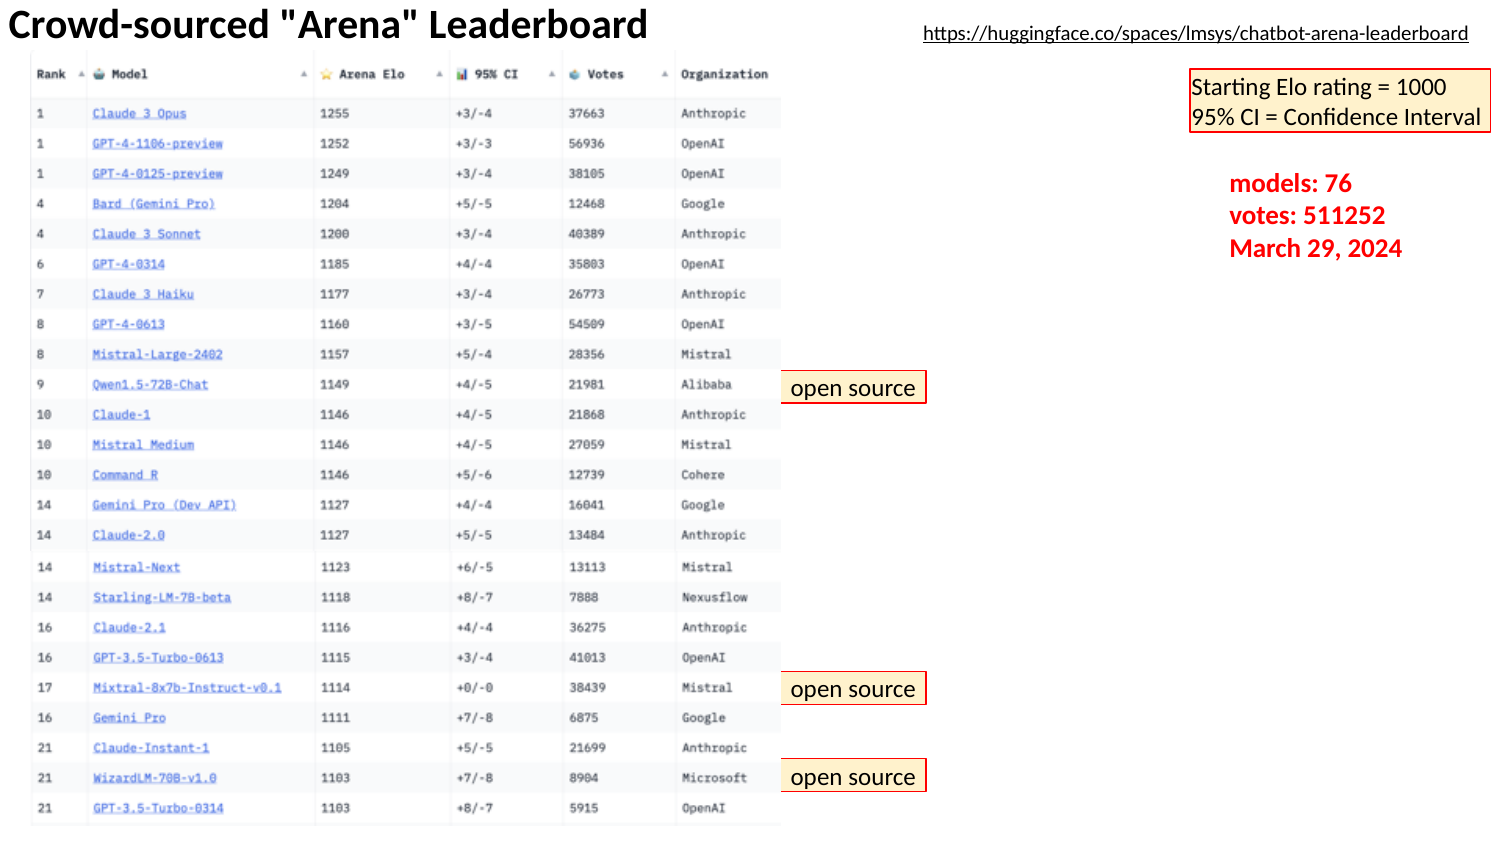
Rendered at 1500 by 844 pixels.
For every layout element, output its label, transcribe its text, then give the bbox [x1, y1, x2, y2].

text_box open source [785, 671, 927, 705]
text_box models: 76 votes: 511252 March 29, 2024 [1227, 163, 1485, 264]
text_box open source [785, 758, 927, 792]
text_box open source [785, 370, 927, 404]
picture [30, 50, 781, 826]
text_box https://huggingface.co/spaces/lmsys/chatbot-arena-leaderboard [908, 7, 1491, 58]
text_box Starting Elo rating = 1000 95% CI = Confidence Interval [1189, 69, 1491, 132]
text_box Crowd-sourced "Arena" Leaderboard [0, 0, 675, 63]
